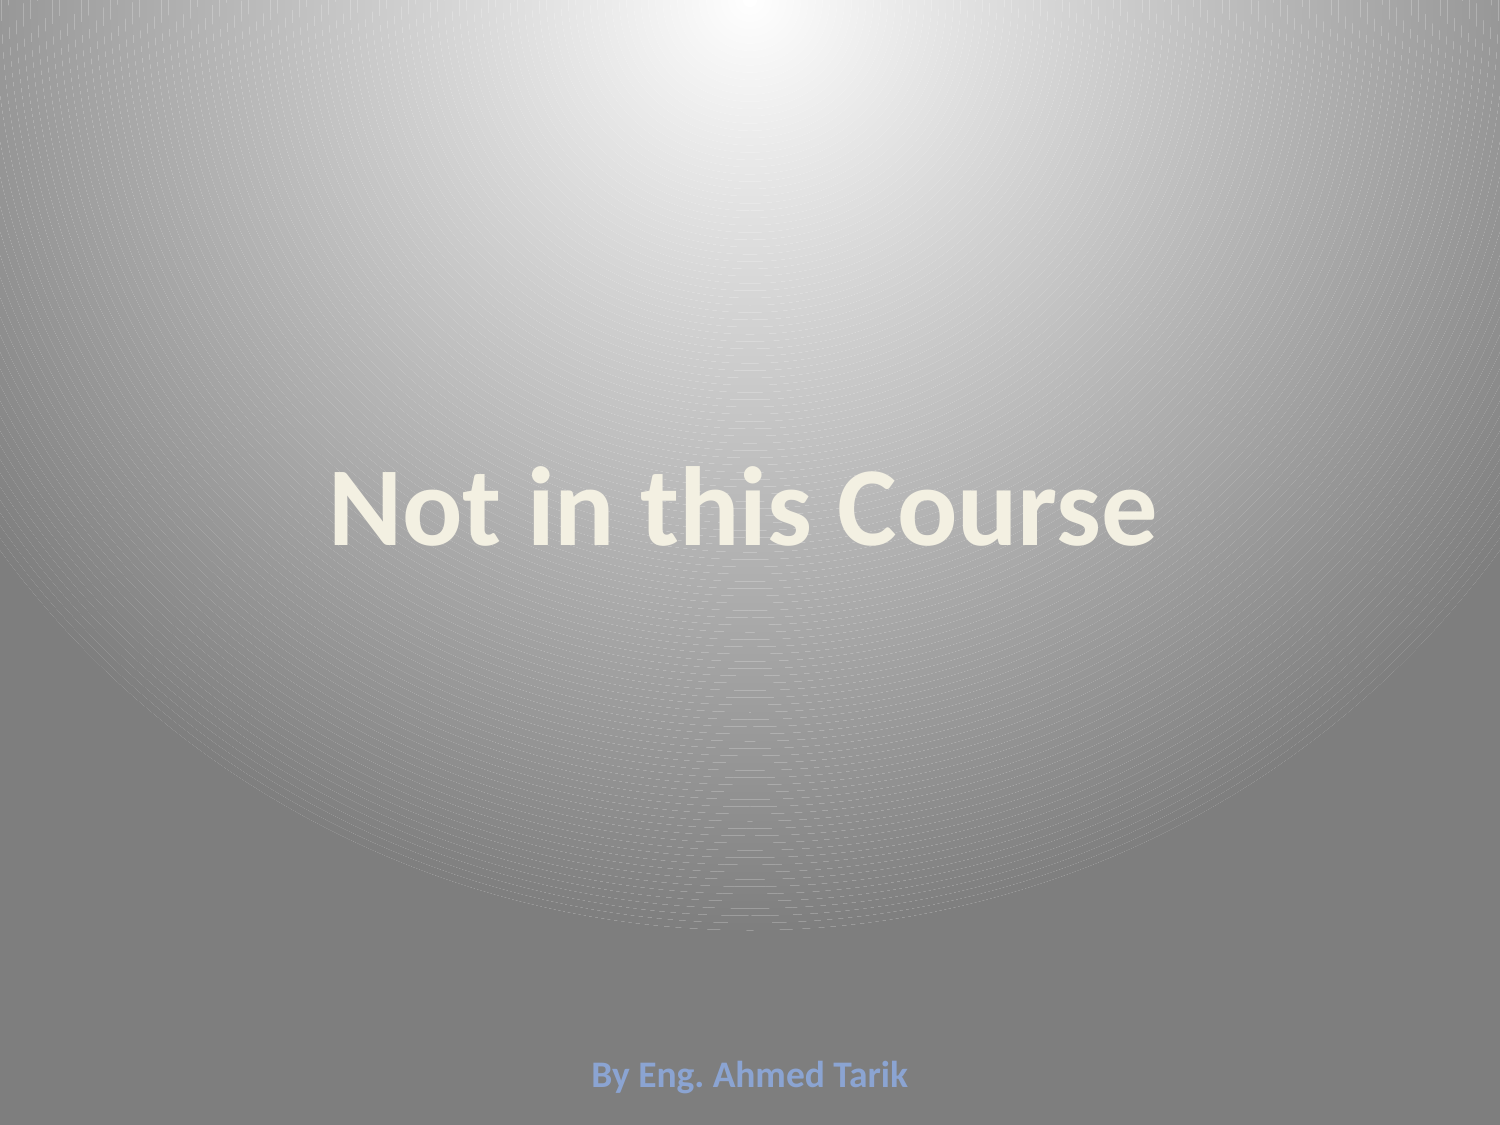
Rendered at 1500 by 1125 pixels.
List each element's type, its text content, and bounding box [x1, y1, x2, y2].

text_box Not in this Course [87, 424, 1400, 575]
footer By Eng. Ahmed Tarik [512, 1042, 988, 1103]
